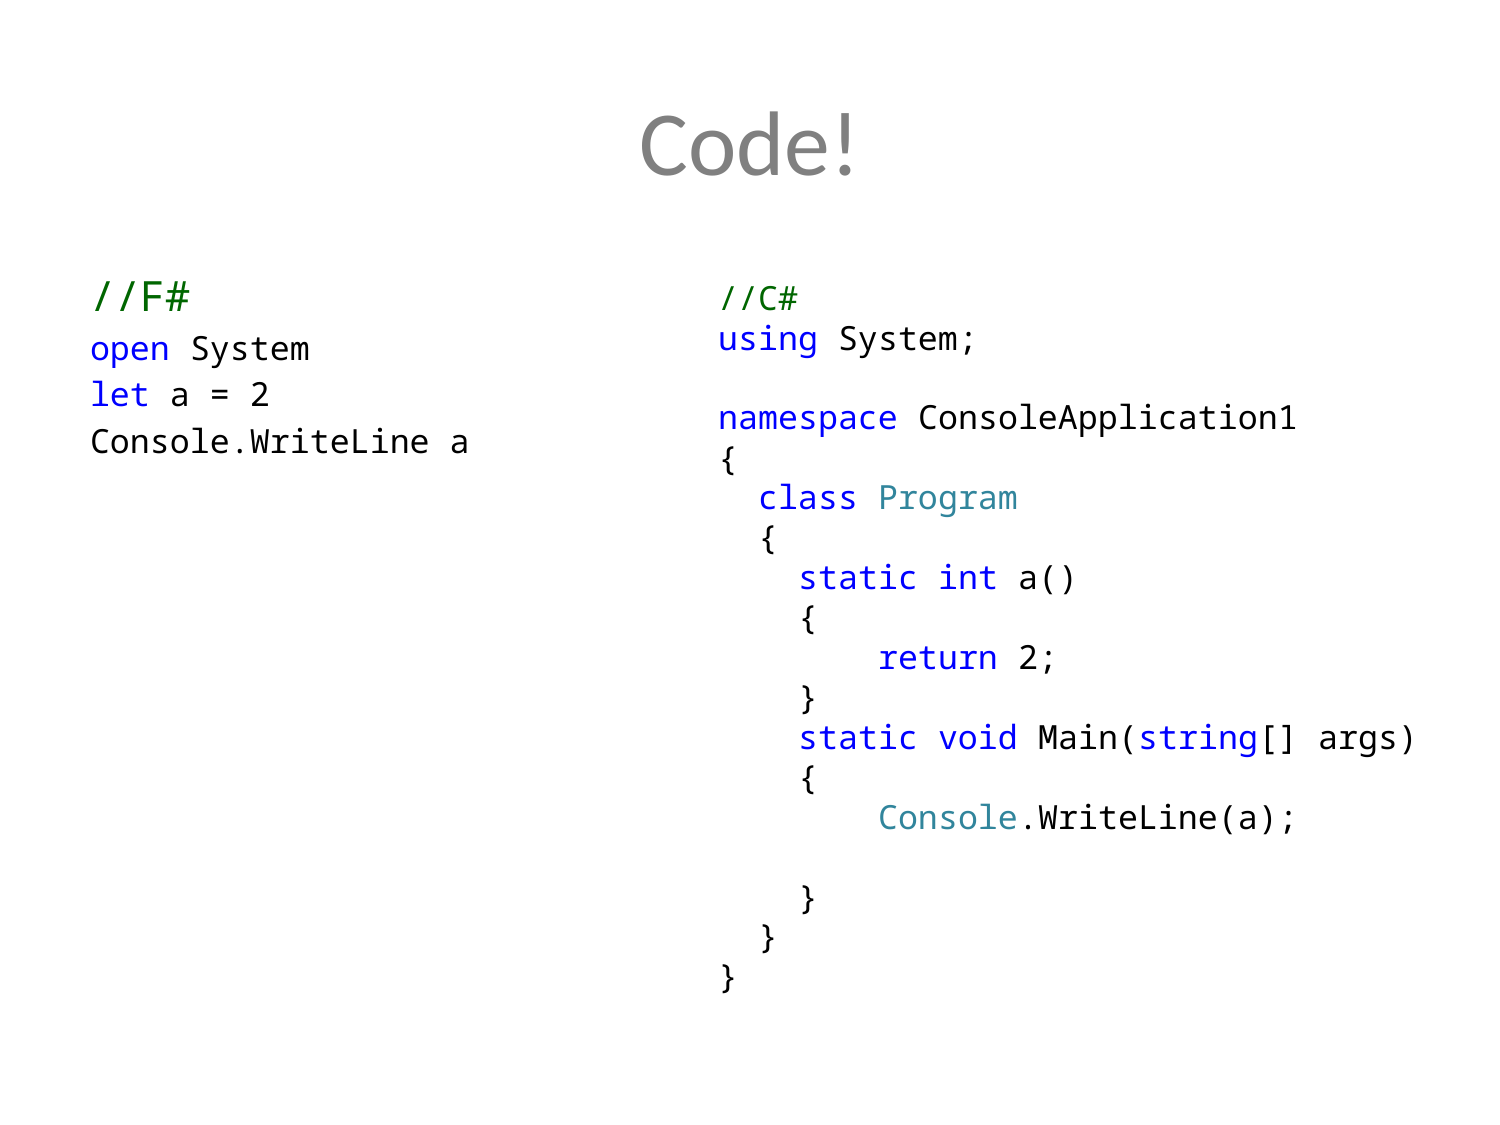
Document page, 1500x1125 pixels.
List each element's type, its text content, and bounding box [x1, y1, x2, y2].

text_box //C# using System; namespace ConsoleApplication1 { class Program { static int a() { return 2; } static void Main(string[] args) { Console.WriteLine(a); } } } [703, 269, 1465, 1012]
title Code! [75, 45, 1425, 233]
list //F# open System let a = 2 Console.WriteLine a [75, 262, 668, 1005]
